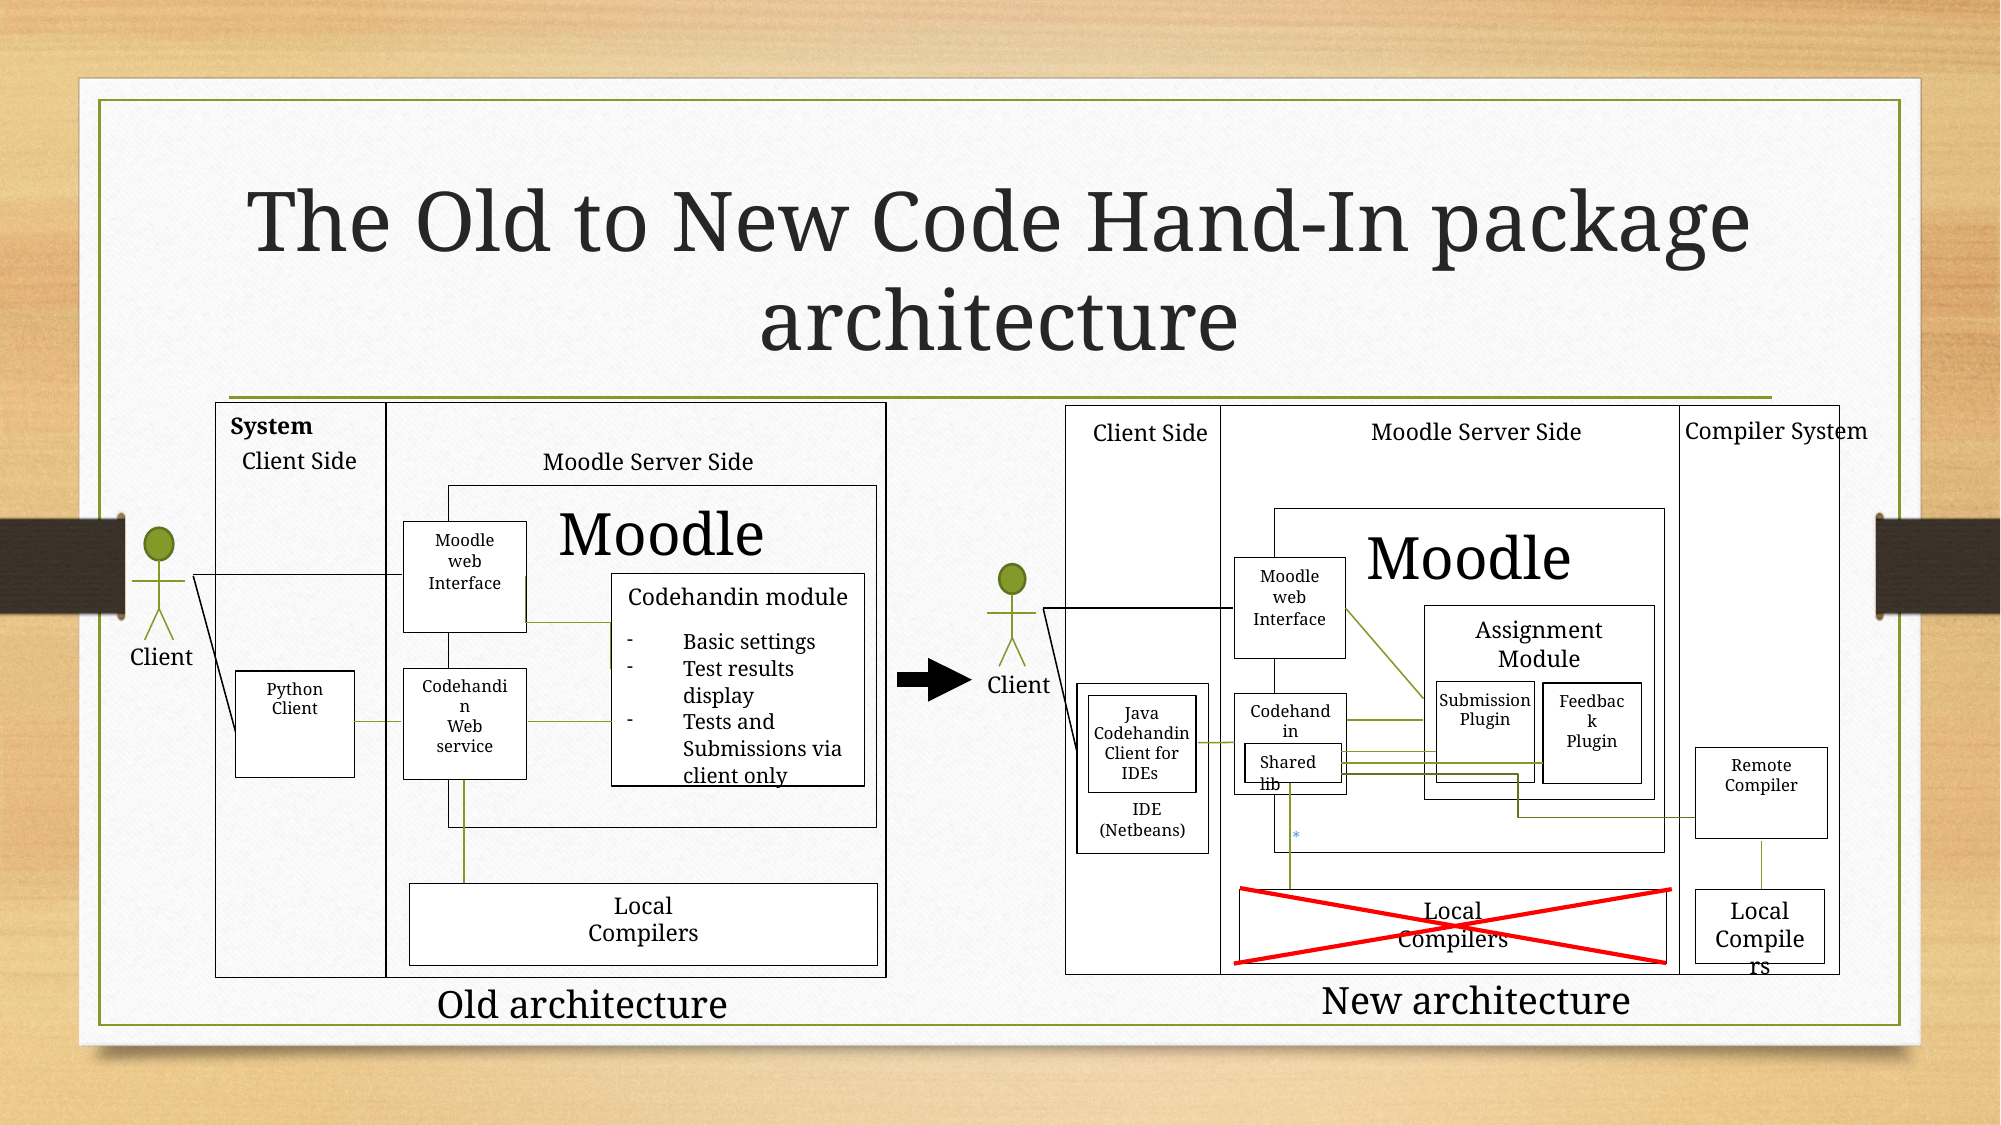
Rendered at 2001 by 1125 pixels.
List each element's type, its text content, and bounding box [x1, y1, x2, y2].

picture [0, 0, 2001, 1125]
text_box Old architecture [314, 979, 851, 1034]
title The Old to New Code Hand-In package architecture [212, 161, 1788, 375]
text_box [114, 402, 887, 979]
text_box New architecture [1208, 975, 1745, 1030]
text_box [971, 405, 1842, 975]
